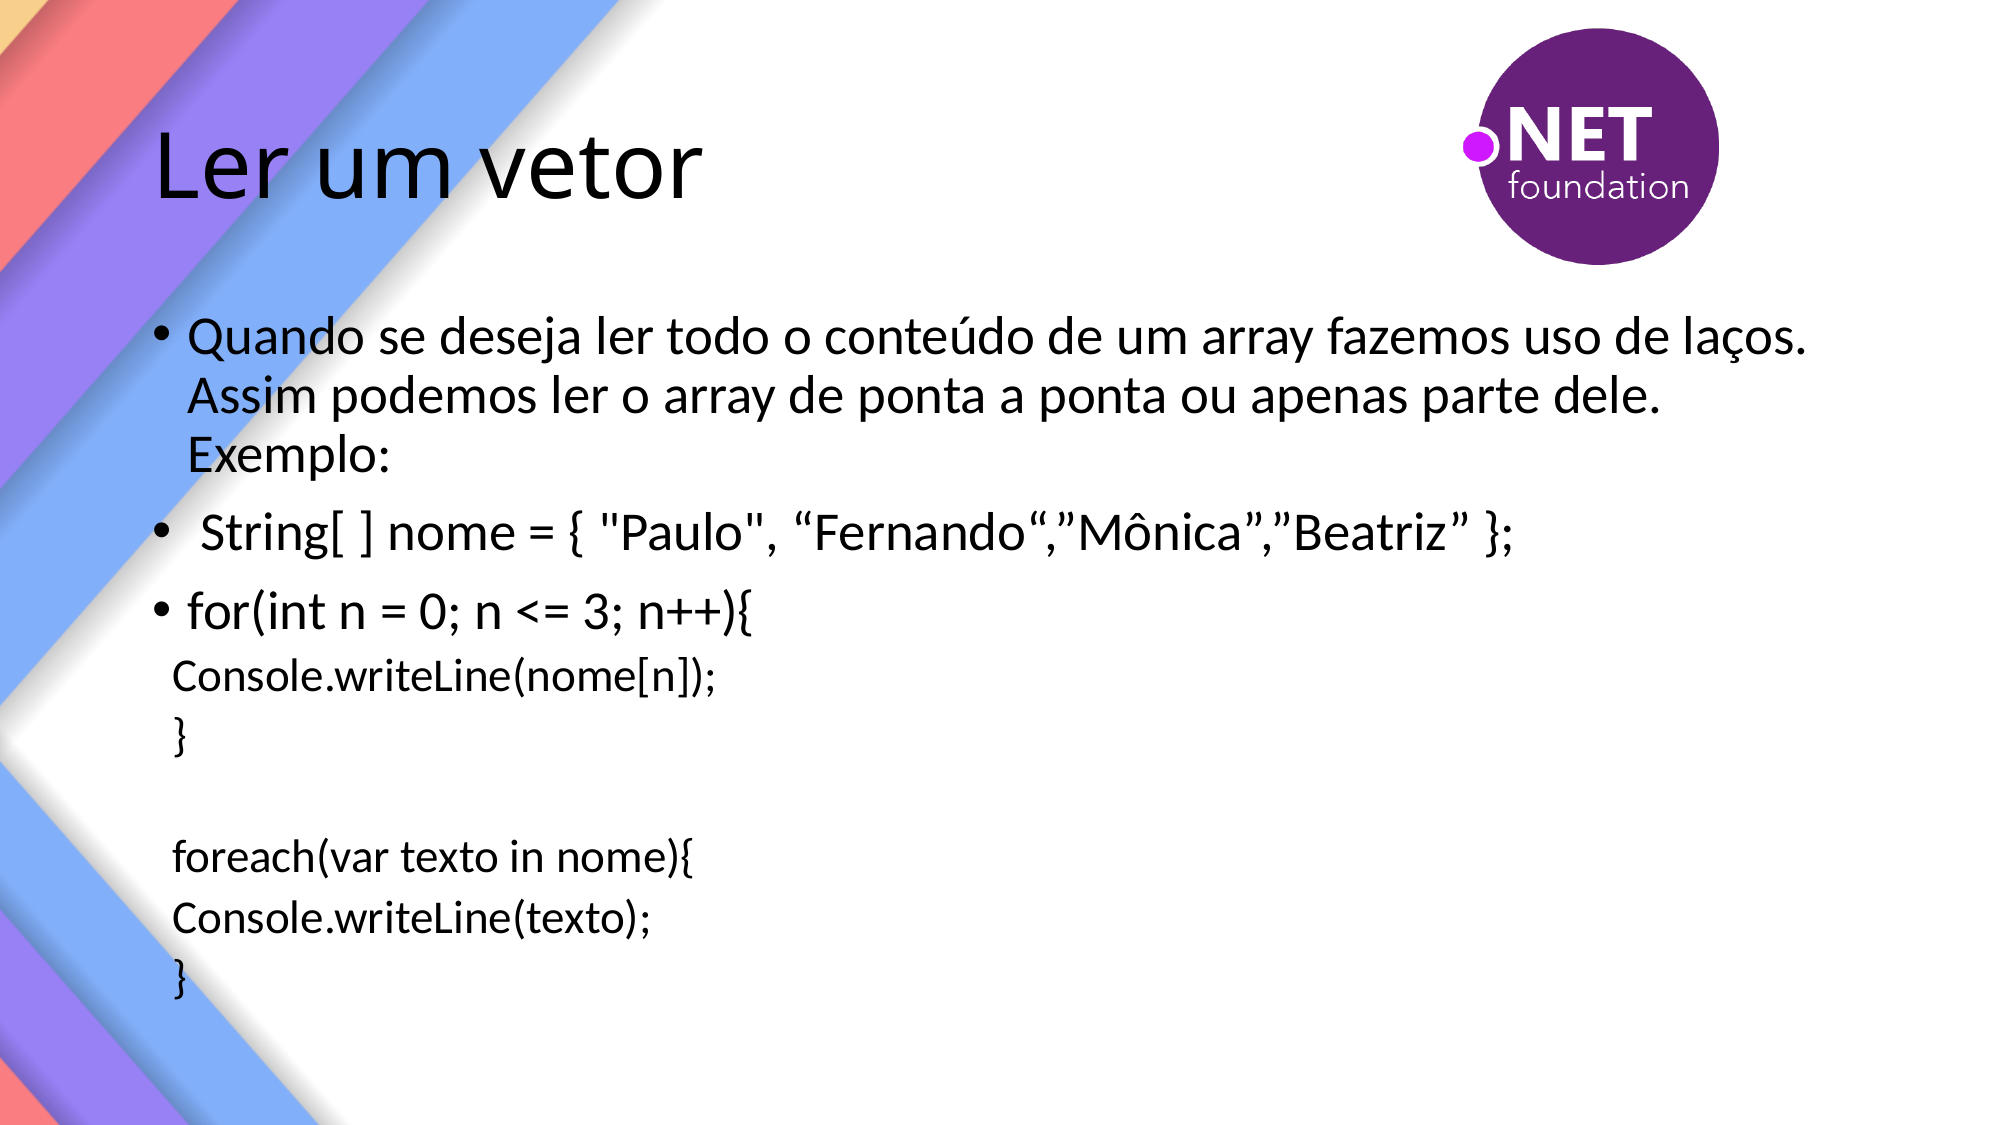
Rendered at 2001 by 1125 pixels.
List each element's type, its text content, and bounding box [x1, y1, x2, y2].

picture [1460, 20, 1720, 59]
list Quando se deseja ler todo o conteúdo de um array fazemos uso de laços. Assim podemos ler o array de ponta a ponta ou apenas parte dele. Exemplo: String[ ] nome = { "Paulo", “Fernando“,”Mônica”,”Beatriz” }; for(int n = 0; n <= 3; n++){ Console.writeLine(nome[n]); } foreach(var texto in nome){ Console.writeLine(texto); } [137, 299, 1863, 1014]
title Ler um vetor [137, 59, 1863, 278]
picture [0, 0, 839, 1125]
